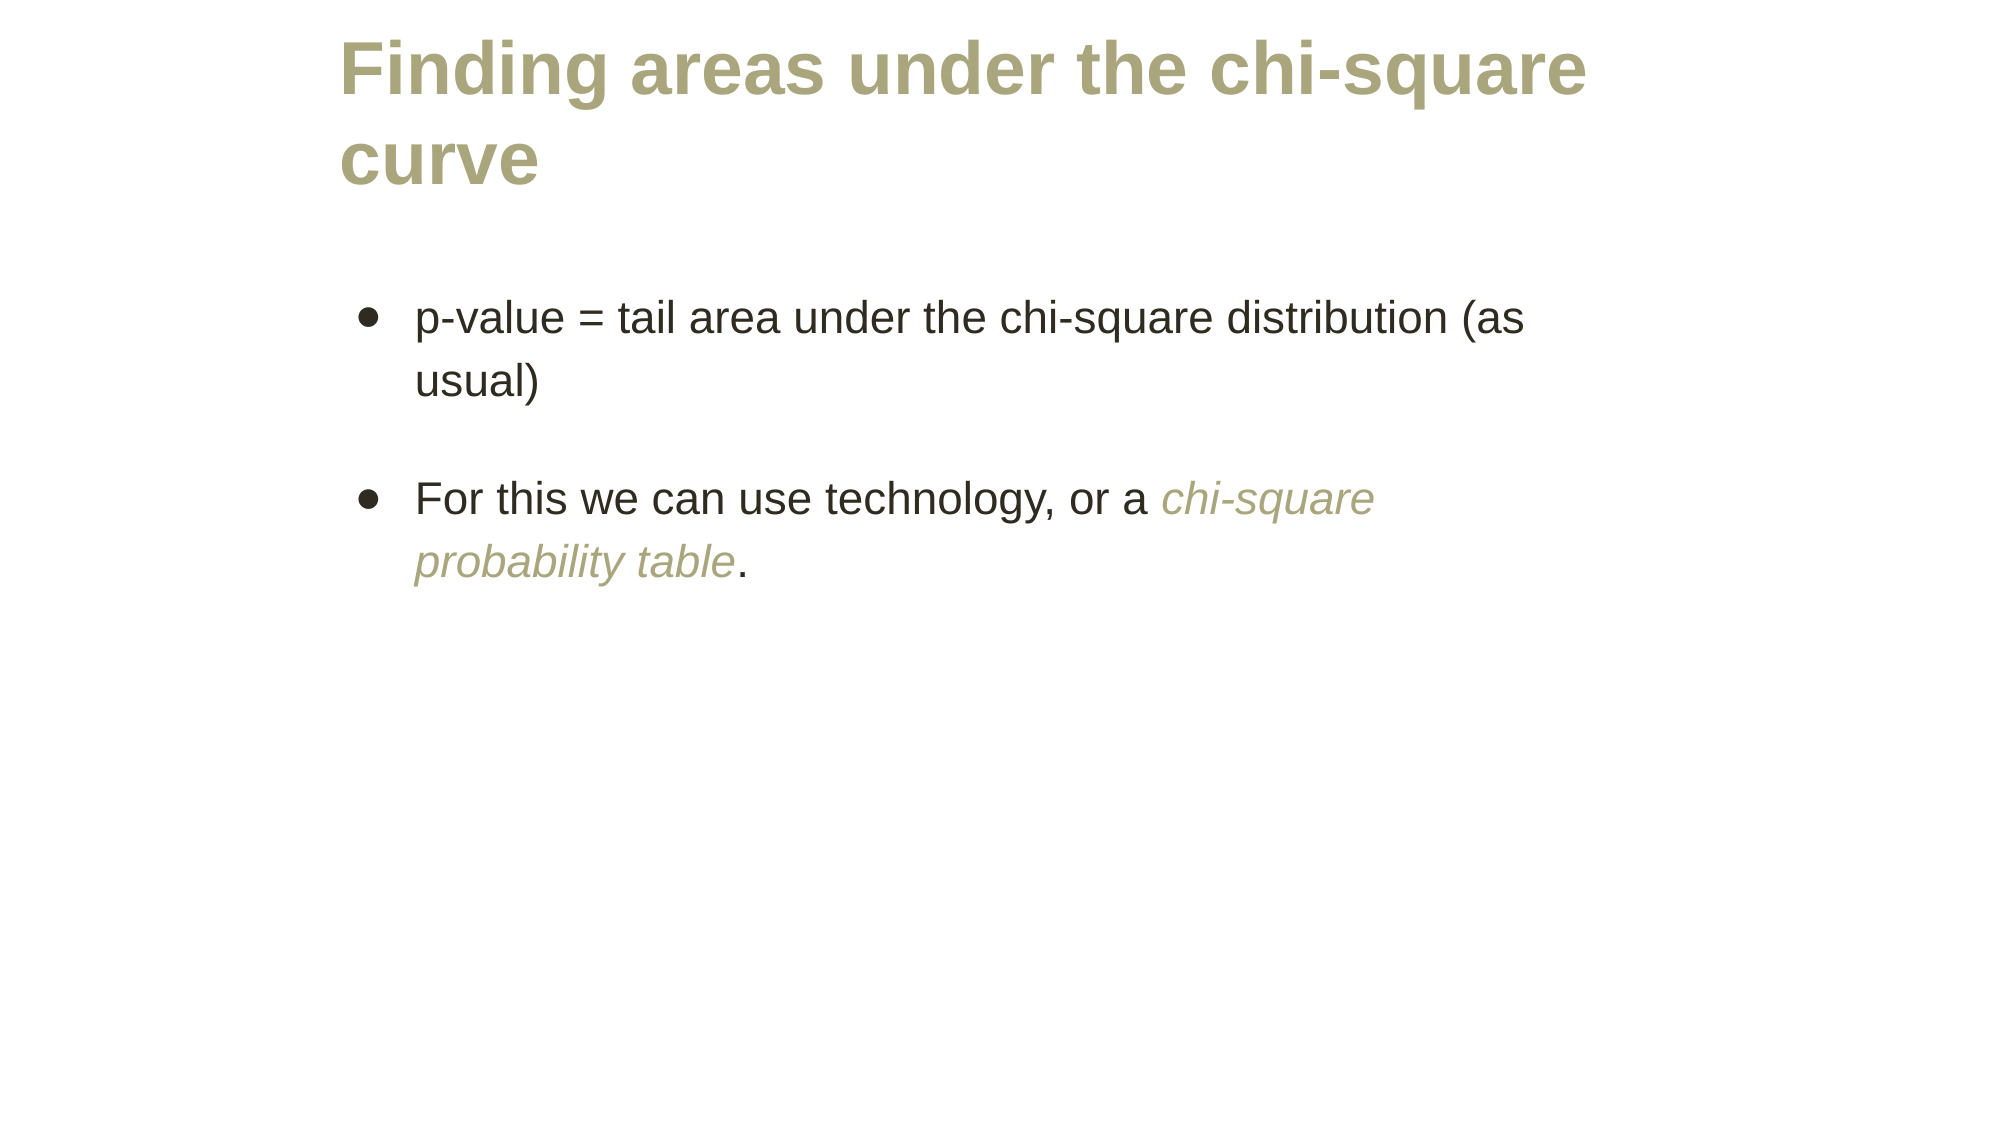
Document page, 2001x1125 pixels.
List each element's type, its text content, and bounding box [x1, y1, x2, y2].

list p-value = tail area under the chi-square distribution (as usual) For this we can use technology, or a chi-square probability table. [325, 264, 1609, 573]
title Finding areas under the chi-square curve [324, 26, 1675, 215]
